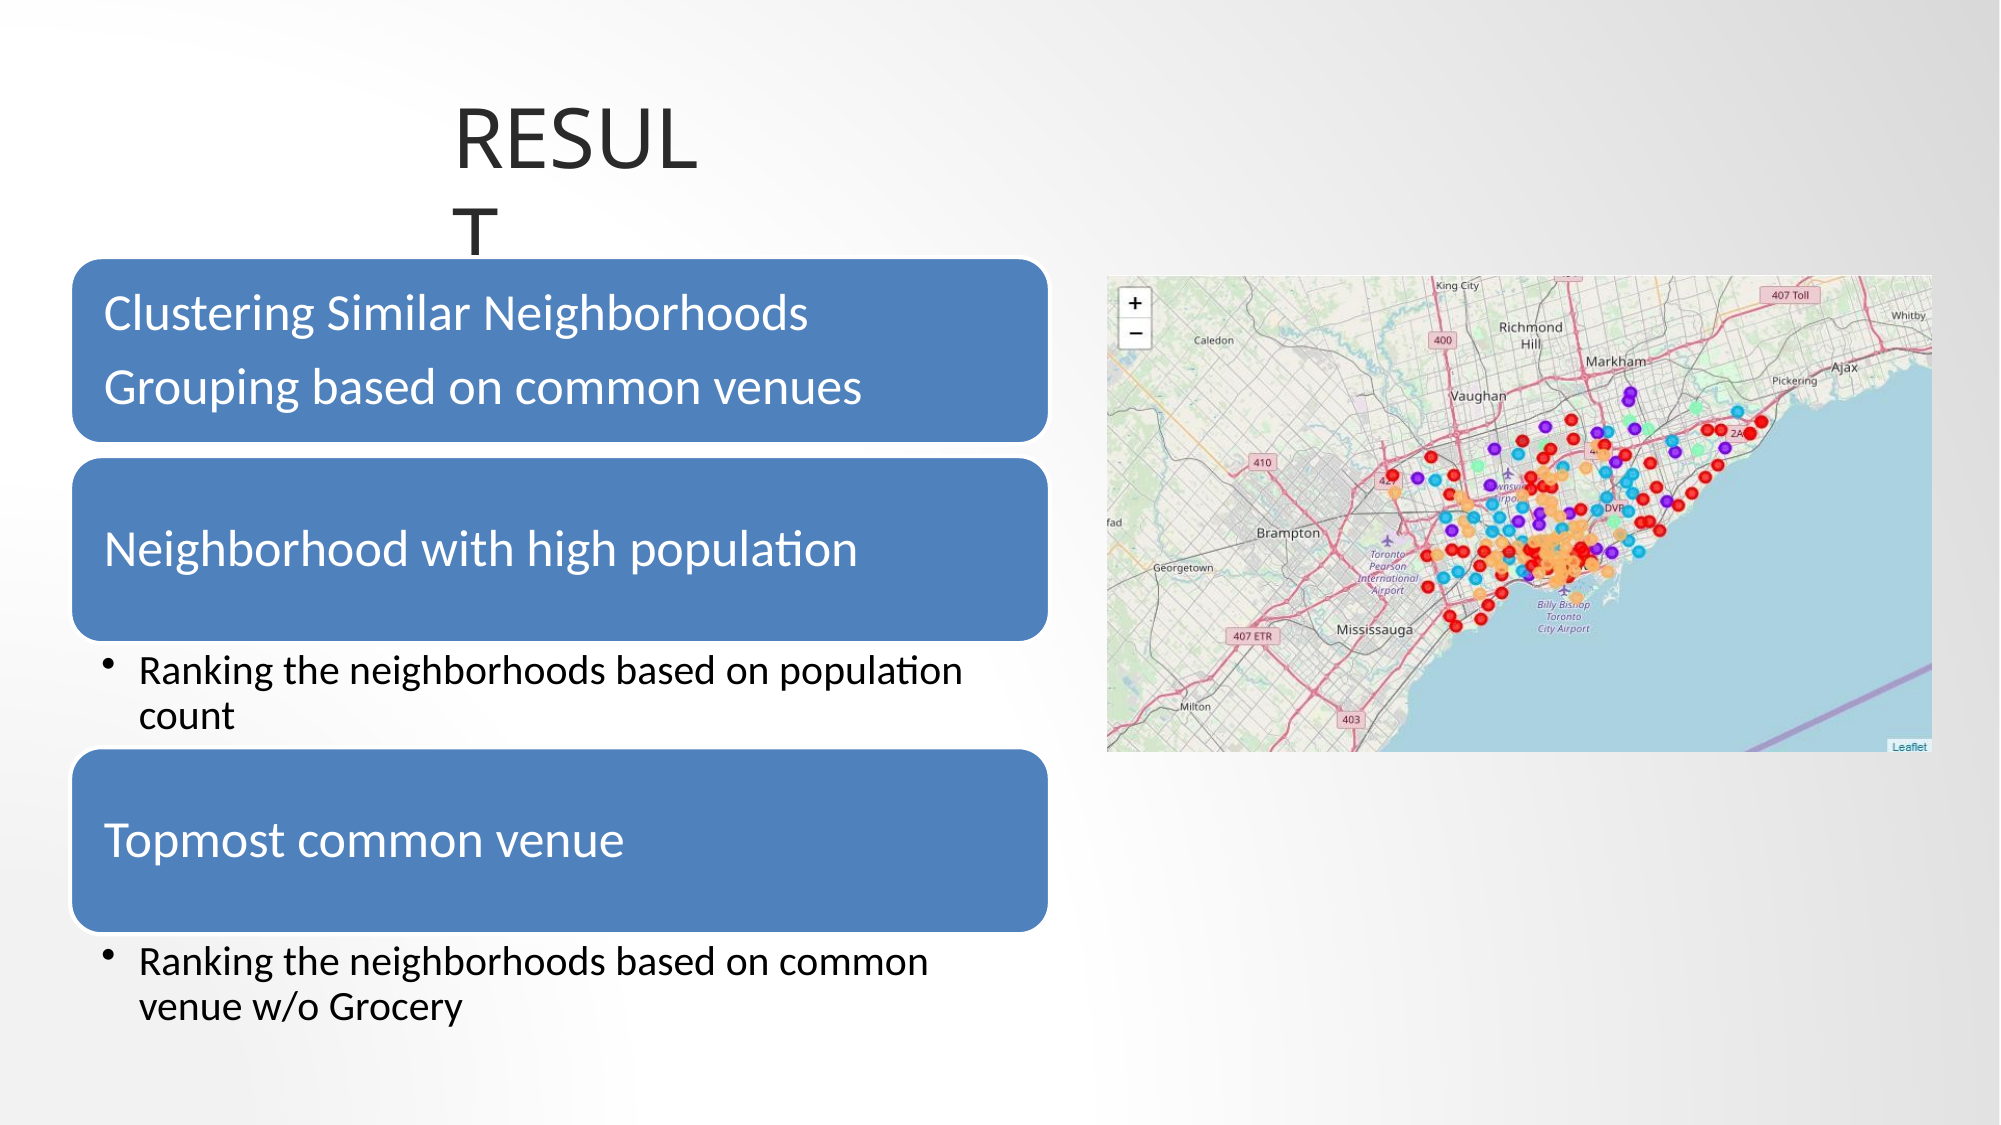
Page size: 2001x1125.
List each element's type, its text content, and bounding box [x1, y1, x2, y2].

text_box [69, 251, 1051, 1044]
title RESULT [450, 83, 720, 250]
picture [0, 0, 2000, 1125]
text_box [1106, 275, 1932, 752]
